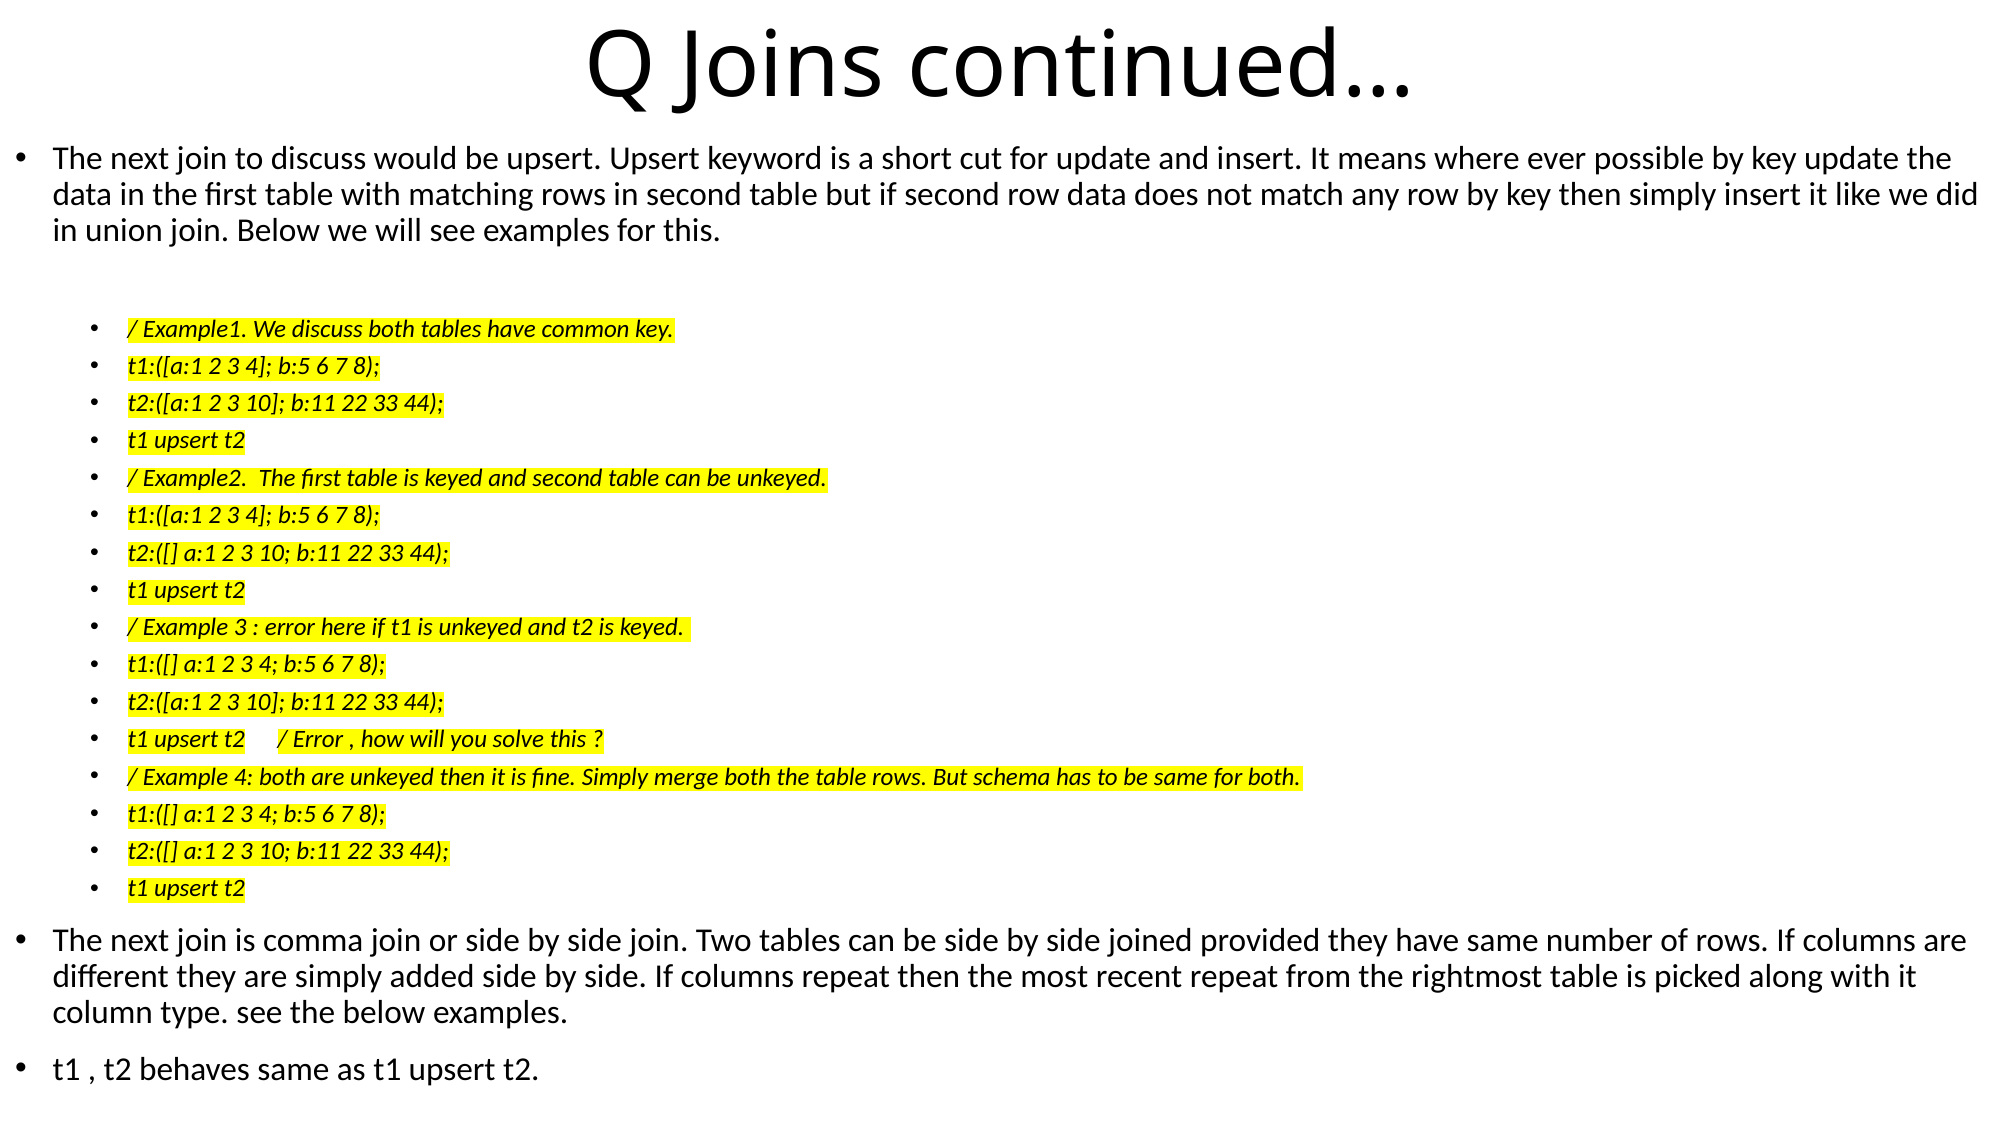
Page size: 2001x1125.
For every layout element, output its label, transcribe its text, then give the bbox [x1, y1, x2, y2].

list The next join to discuss would be upsert. Upsert keyword is a short cut for update and insert. It means where ever possible by key update the data in the first table with matching rows in second table but if second row data does not match any row by key then simply insert it like we did in union join. Below we will see examples for this. / Example1. We discuss both tables have common key. t1:([a:1 2 3 4]; b:5 6 7 8); t2:([a:1 2 3 10]; b:11 22 33 44); t1 upsert t2 / Example2. The first table is keyed and second table can be unkeyed. t1:([a:1 2 3 4]; b:5 6 7 8); t2:([] a:1 2 3 10; b:11 22 33 44); t1 upsert t2 / Example 3 : error here if t1 is unkeyed and t2 is keyed. t1:([] a:1 2 3 4; b:5 6 7 8); t2:([a:1 2 3 10]; b:11 22 33 44); t1 upsert t2 / Error , how will you solve this ? / Example 4: both are unkeyed then it is fine. Simply merge both the table rows. But schema has to be same for both. t1:([] a:1 2 3 4; b:5 6 7 8); t2:([] a:1 2 3 10; b:11 22 33 44); t1 upsert t2 The next join is comma join or side by side join. Two tables can be side by side joined provided they have same number of rows. If columns are different they are simply added side by side. If columns repeat then the most recent repeat from the rightmost table is picked along with it column type. see the below examples. t1 , t2 behaves same as t1 upsert t2. [0, 133, 2000, 1125]
title Q Joins continued… [0, 0, 2000, 133]
